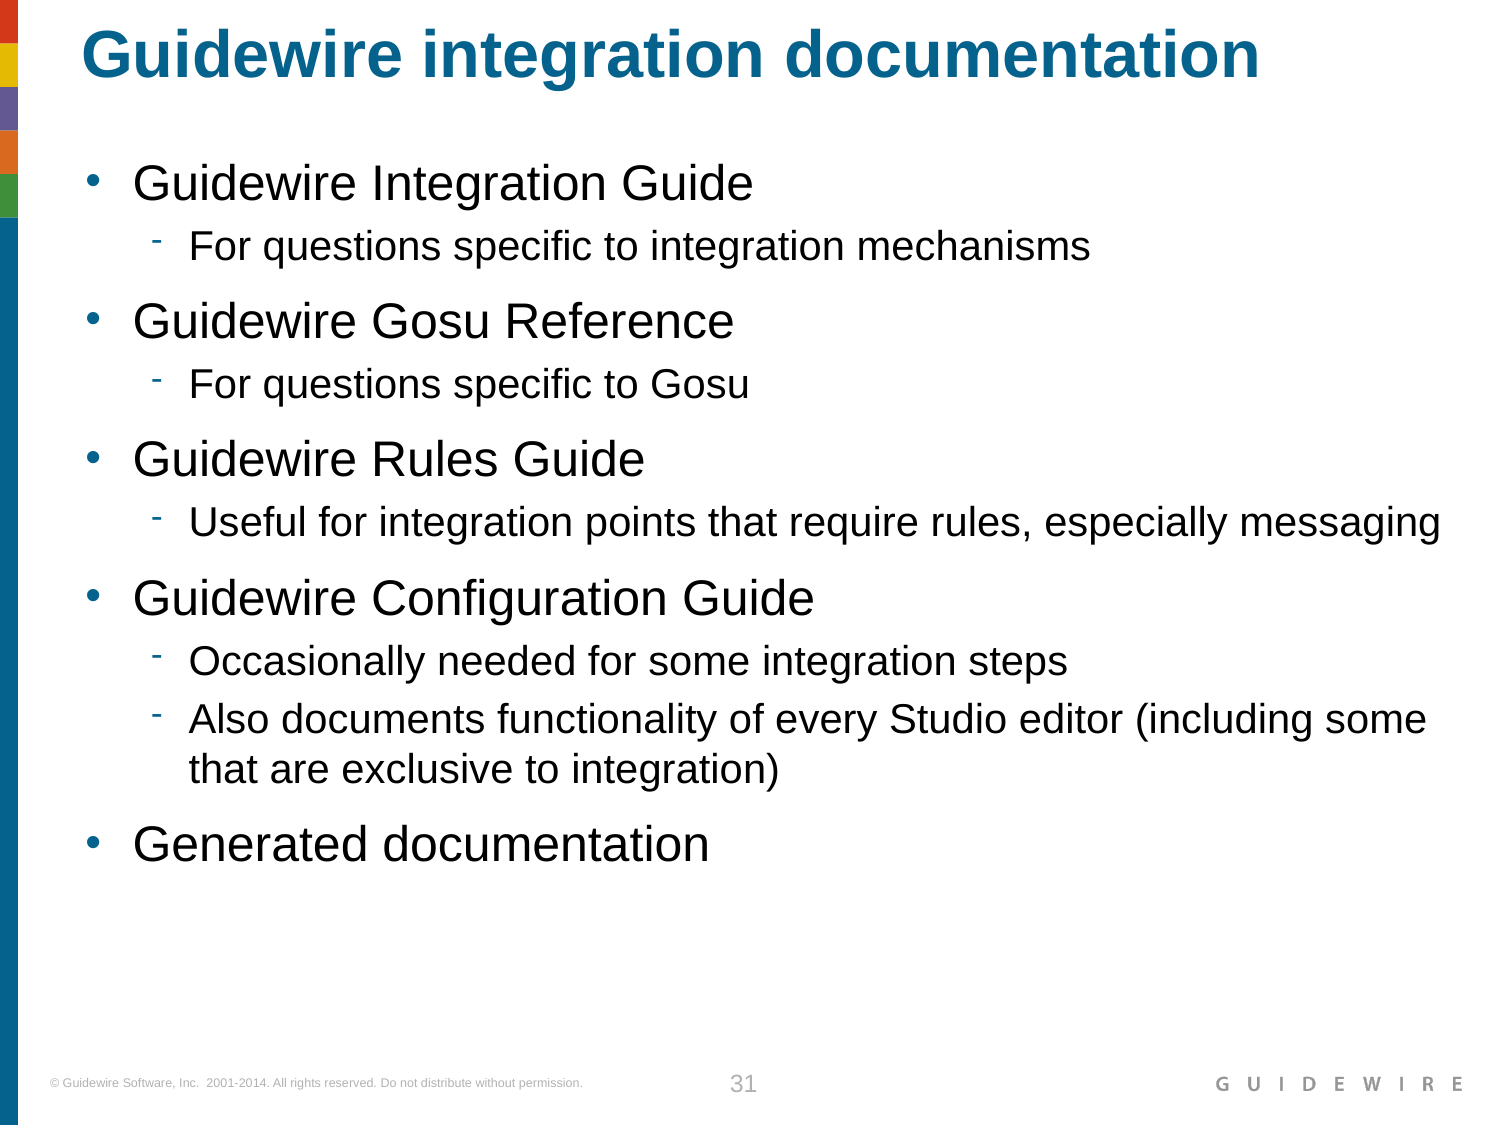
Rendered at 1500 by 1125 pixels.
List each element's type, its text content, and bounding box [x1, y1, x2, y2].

picture [1215, 1073, 1480, 1096]
title Guidewire integration documentation [81, 19, 1446, 142]
list Guidewire Integration Guide For questions specific to integration mechanisms Guidewire Gosu Reference For questions specific to Gosu Guidewire Rules Guide Useful for integration points that require rules, especially messaging Guidewire Configuration Guide Occasionally needed for some integration steps Also documents functionality of every Studio editor (including some that are exclusive to integration) Generated documentation [85, 149, 1451, 1050]
